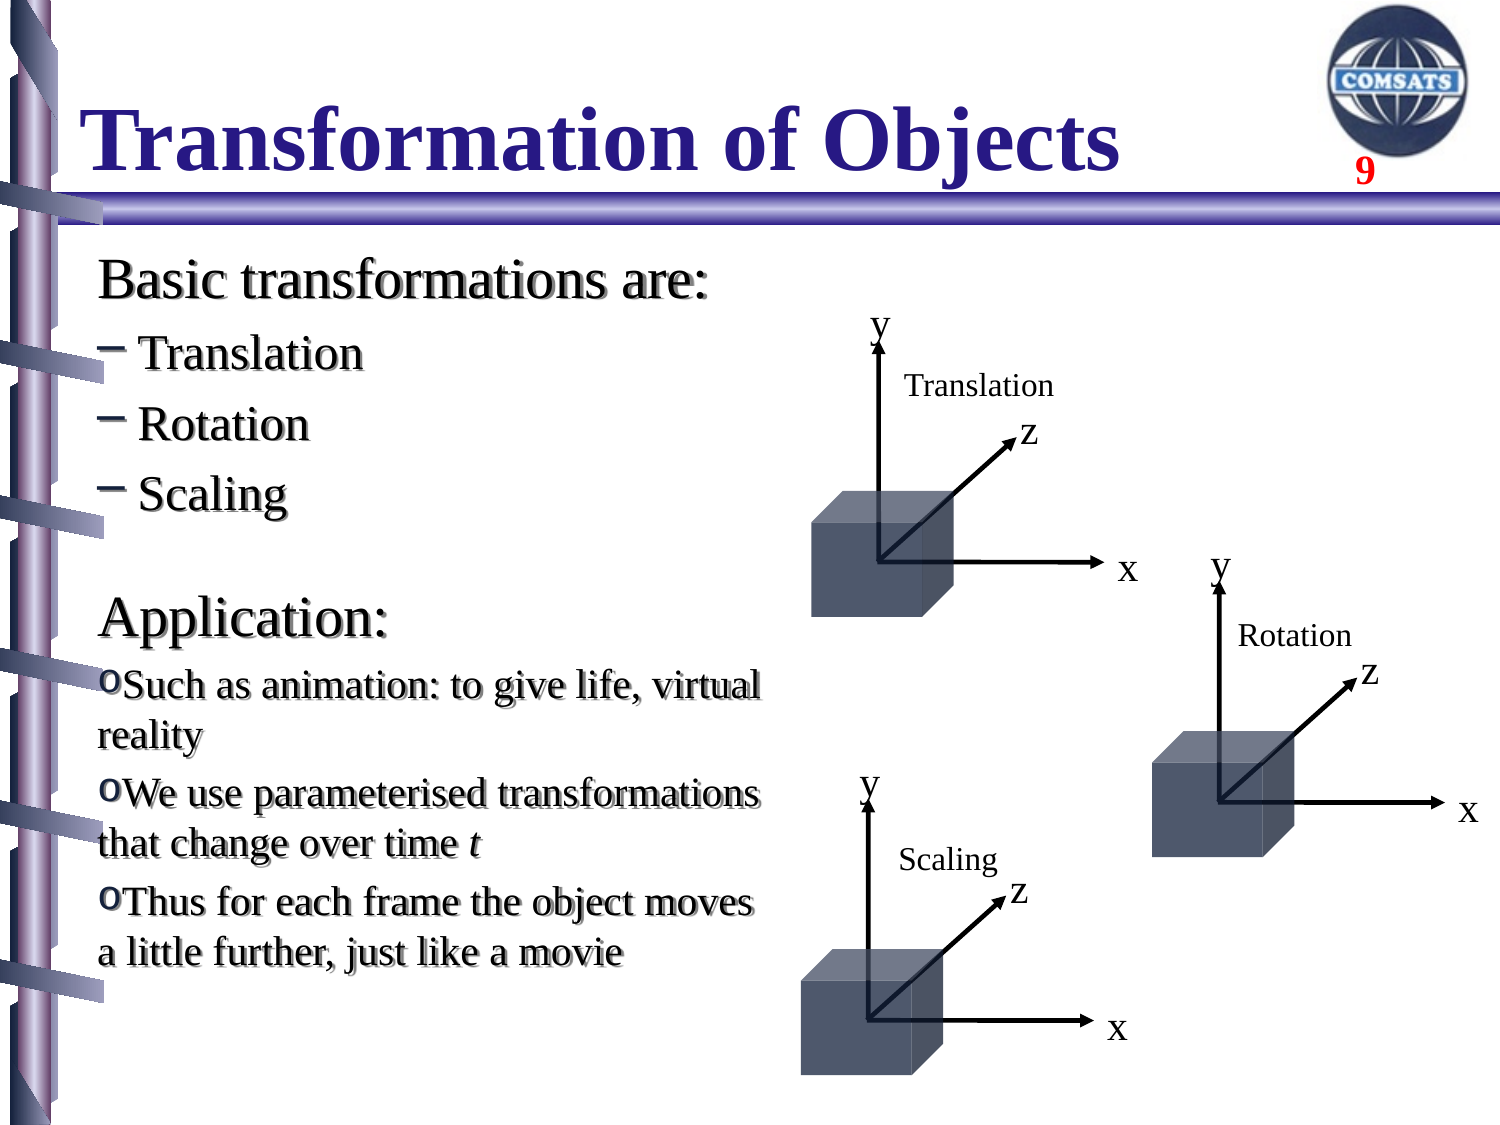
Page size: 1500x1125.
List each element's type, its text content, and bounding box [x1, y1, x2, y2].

picture [1317, 1, 1478, 161]
text_box Rotation [1130, 612, 1460, 662]
text_box y [849, 296, 911, 354]
text_box [1295, 796, 1437, 809]
text_box rotate about origin [811, 491, 953, 522]
text_box x [1086, 998, 1149, 1056]
text_box [954, 556, 1097, 569]
list Basic transformations are: Translation Rotation Scaling Application: Such as animation: to give life, virtual reality We use parameterised transformations that change over time t Thus for each frame the object moves a little further, just like a movie [81, 232, 796, 1092]
text_box y [1190, 536, 1252, 594]
text_box x [1097, 540, 1159, 598]
title Transformation of Objects [64, 20, 1286, 197]
text_box Scaling [783, 836, 1113, 886]
text_box [1152, 731, 1295, 858]
text_box z [1339, 662, 1401, 701]
text_box [1152, 731, 1293, 762]
text_box [800, 949, 944, 1076]
text_box z [998, 411, 1061, 461]
text_box x [1437, 780, 1500, 838]
text_box [944, 1014, 1086, 1027]
text_box [811, 490, 954, 617]
text_box z [988, 886, 1050, 919]
title Question 1 [801, 949, 942, 980]
text_box Translation [814, 361, 1144, 411]
text_box y [839, 754, 901, 812]
